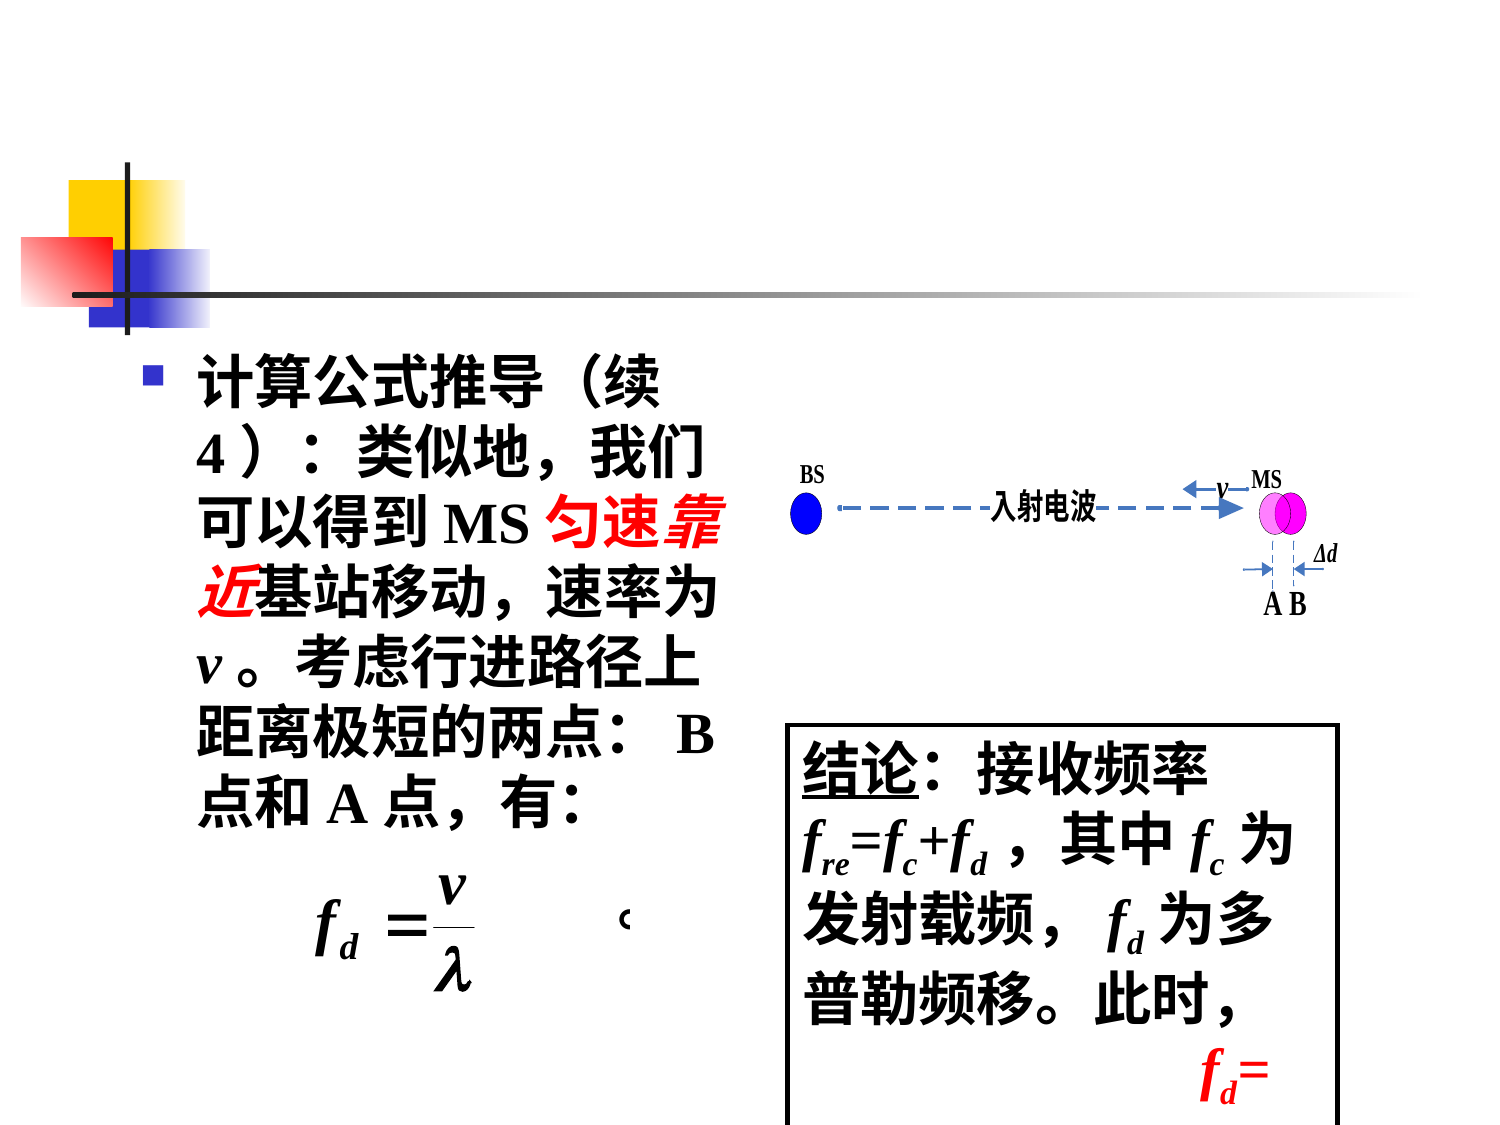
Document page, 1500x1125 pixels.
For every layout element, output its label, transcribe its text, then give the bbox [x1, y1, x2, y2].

text_box 结论：接收频率fre=fc+fd，其中fc为发射载频，fd为多普勒频移。此时， fd=＋ v/λ>0 [787, 724, 1338, 1125]
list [787, 449, 1413, 631]
list 计算公式推导（续4）：类似地，我们可以得到MS匀速靠近基站移动，速率为v。考虑行进路径上距离极短的两点：B点和A点，有： [124, 337, 751, 1013]
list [299, 849, 630, 996]
